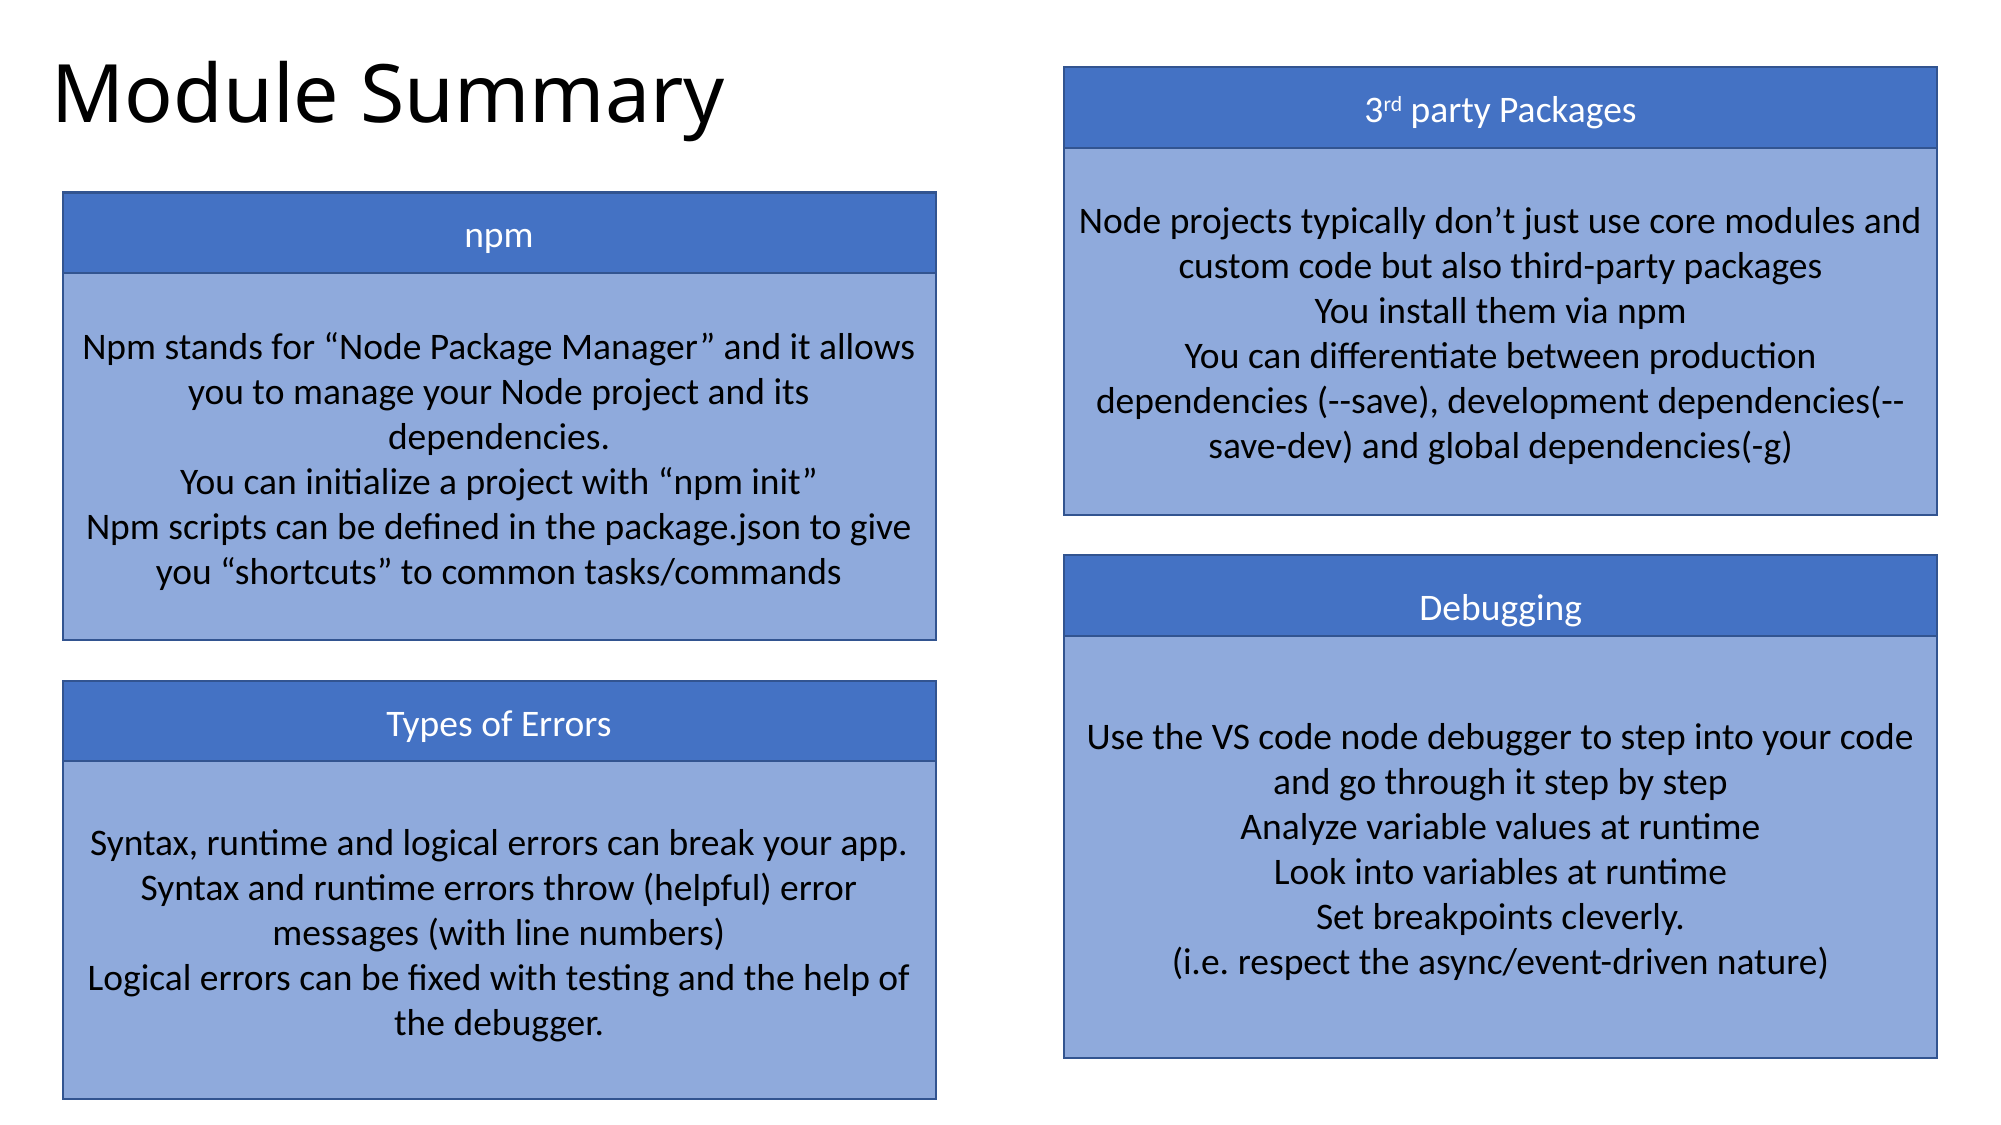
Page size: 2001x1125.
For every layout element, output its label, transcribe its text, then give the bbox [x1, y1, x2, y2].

text_box Node projects typically don’t just use core modules and custom code but also third-party packages You install them via npm You can differentiate between production dependencies (--save), development dependencies(--save-dev) and global dependencies(-g) [1063, 147, 1938, 516]
text_box Types of Errors [62, 680, 937, 760]
text_box 3rd party Packages [1063, 66, 1938, 147]
text_box npm [62, 191, 937, 272]
title Module Summary [36, 44, 762, 148]
text_box Debugging [1063, 554, 1938, 635]
text_box Syntax, runtime and logical errors can break your app. Syntax and runtime errors throw (helpful) error messages (with line numbers) Logical errors can be fixed with testing and the help of the debugger. [62, 760, 937, 1100]
text_box Use the VS code node debugger to step into your code and go through it step by step Analyze variable values at runtime Look into variables at runtime Set breakpoints cleverly. (i.e. respect the async/event-driven nature) [1063, 635, 1938, 1059]
text_box Npm stands for “Node Package Manager” and it allows you to manage your Node project and its dependencies. You can initialize a project with “npm init” Npm scripts can be defined in the package.json to give you “shortcuts” to common tasks/commands [62, 272, 937, 641]
